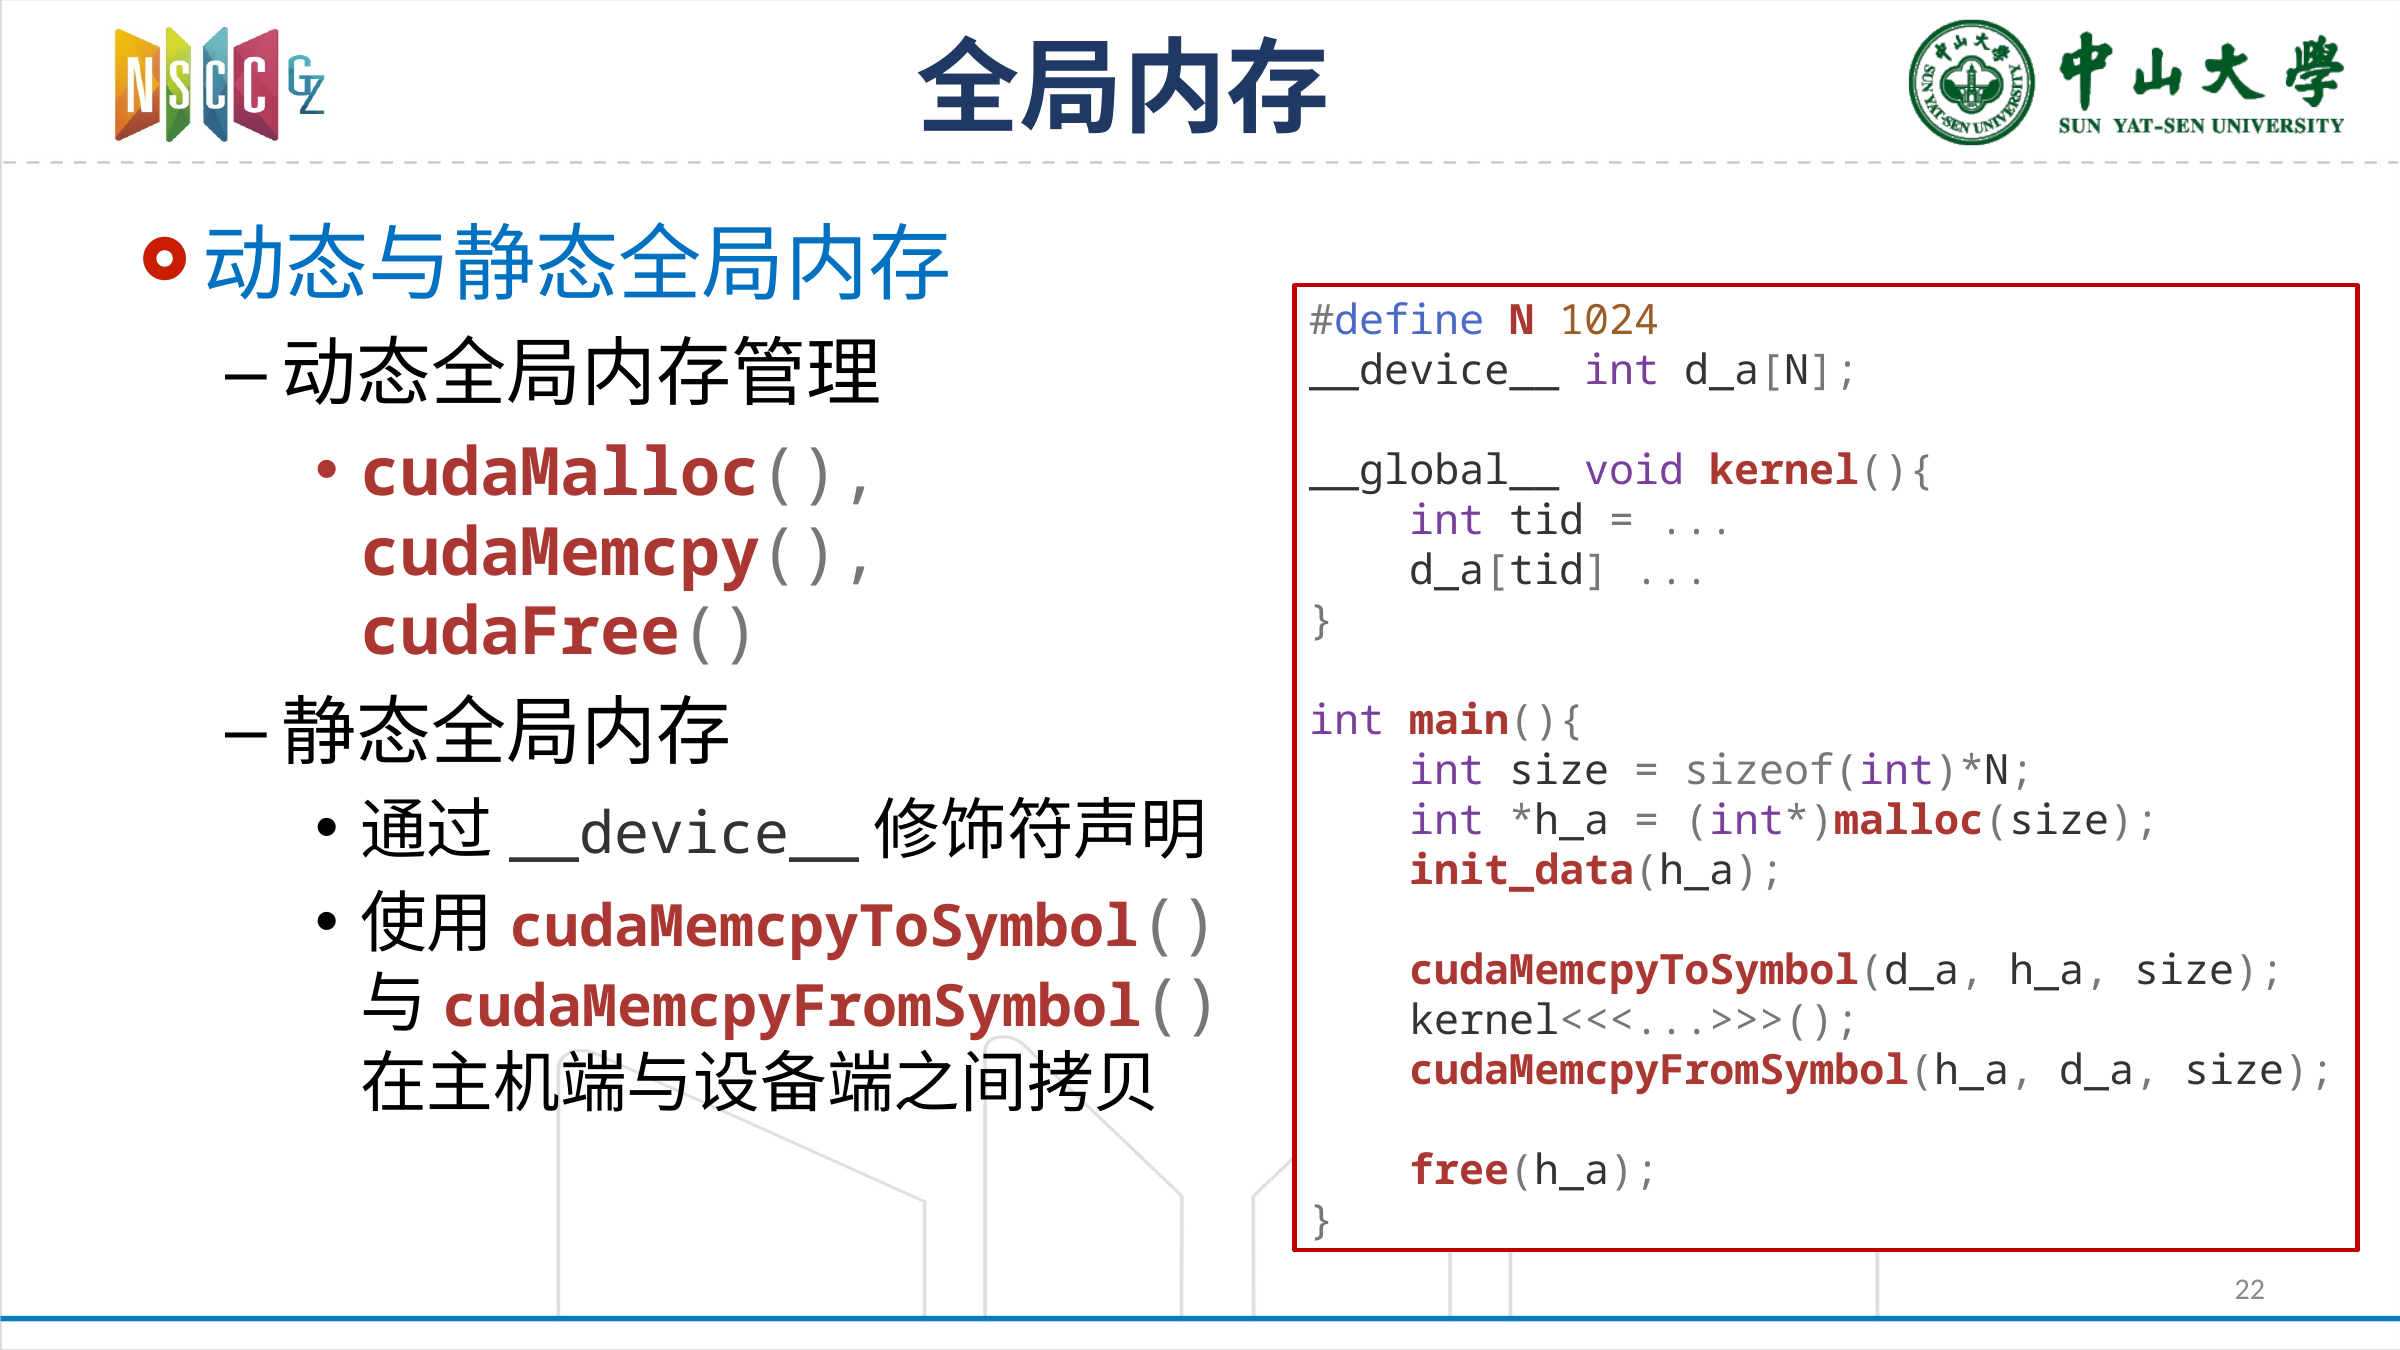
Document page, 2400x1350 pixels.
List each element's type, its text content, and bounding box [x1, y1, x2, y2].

list 动态与静态全局内存 动态全局内存管理 cudaMalloc(), cudaMemcpy(), cudaFree() 静态全局内存 通过__device__修饰符声明 使用cudaMemcpyToSymbol()与cudaMemcpyFromSymbol()在主机端与设备端之间拷贝 [120, 202, 1307, 1206]
title 全局内存 [349, 13, 1897, 153]
text_box #define N 1024 __device__ int d_a[N]; __global__ void kernel(){ int tid = ... d_a[tid] ... } int main(){ int size = sizeof(int)*N; int *h_a = (int*)malloc(size); init_data(h_a); cudaMemcpyToSymbol(d_a, h_a, size); kernel<<<...>>>(); cudaMemcpyFromSymbol(h_a, d_a, size); free(h_a); } [1294, 285, 2358, 1251]
slide_number 22 [1719, 1251, 2280, 1324]
picture [0, 0, 2400, 1350]
